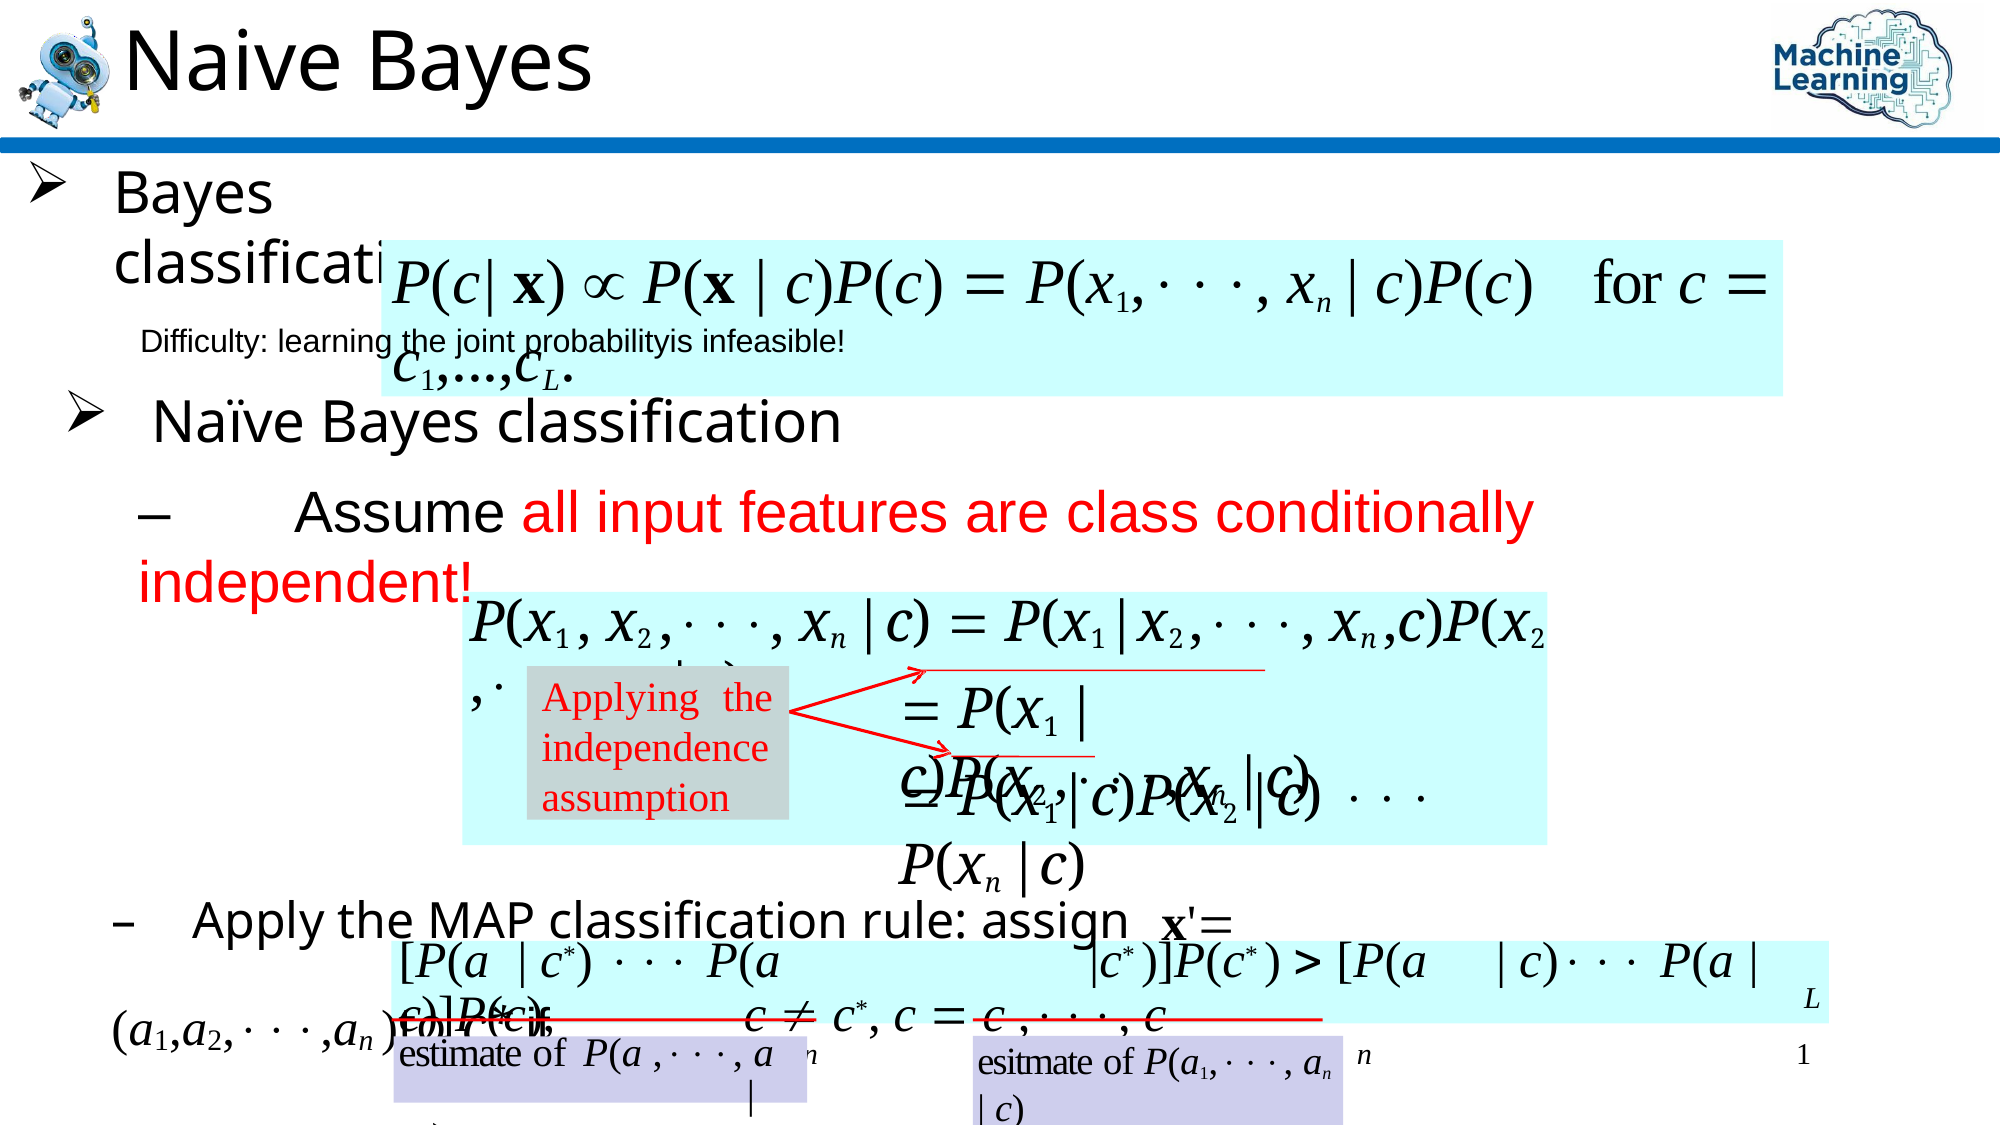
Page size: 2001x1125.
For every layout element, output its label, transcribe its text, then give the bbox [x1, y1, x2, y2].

picture [1771, 3, 1984, 134]
text_box [391, 1018, 817, 1022]
title Naive Bayes [120, 4, 1616, 195]
text_box [462, 716, 893, 846]
text_box esitmate of P(a1,, an | c) [972, 1035, 1344, 1125]
text_box [1397, 716, 1548, 846]
text_box  P(x1|c)P(x2 |c)  P(xn |c) [893, 757, 1493, 848]
text_box estimate of P(a ,, a | c* ) 1 n [392, 1029, 807, 1125]
picture [18, 15, 110, 130]
text_box  P(x1 |c)P(x2 ,,xn |c) [893, 716, 1397, 811]
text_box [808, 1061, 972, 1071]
text_box L [1812, 975, 1824, 1015]
text_box P(x1 , x2 ,, xn |c)  P(x1|x2 ,, xn ,c)P(x2 ,, xn |c) [462, 591, 1548, 716]
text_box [788, 665, 1266, 759]
text_box – Apply the MAP classification rule: assign x' (a1,a2,,an )to c* if [105, 848, 1580, 1061]
text_box [972, 1018, 1323, 1022]
text_box [P(a | c*)  P(a |c* )]P(c* )  [P(a | c) P(a | c)]P(c), c  c*, c  c ,, c 1 n 1 n 1 [1344, 931, 1812, 1071]
text_box [1812, 940, 1829, 1024]
text_box P(c| x)  P(x | c)P(c)  P(x1,, xn | c)P(c) for c  c1,...,cL. [381, 240, 1784, 397]
text_box Bayes classification [23, 153, 602, 295]
text_box Applying the independence assumption [526, 666, 790, 820]
